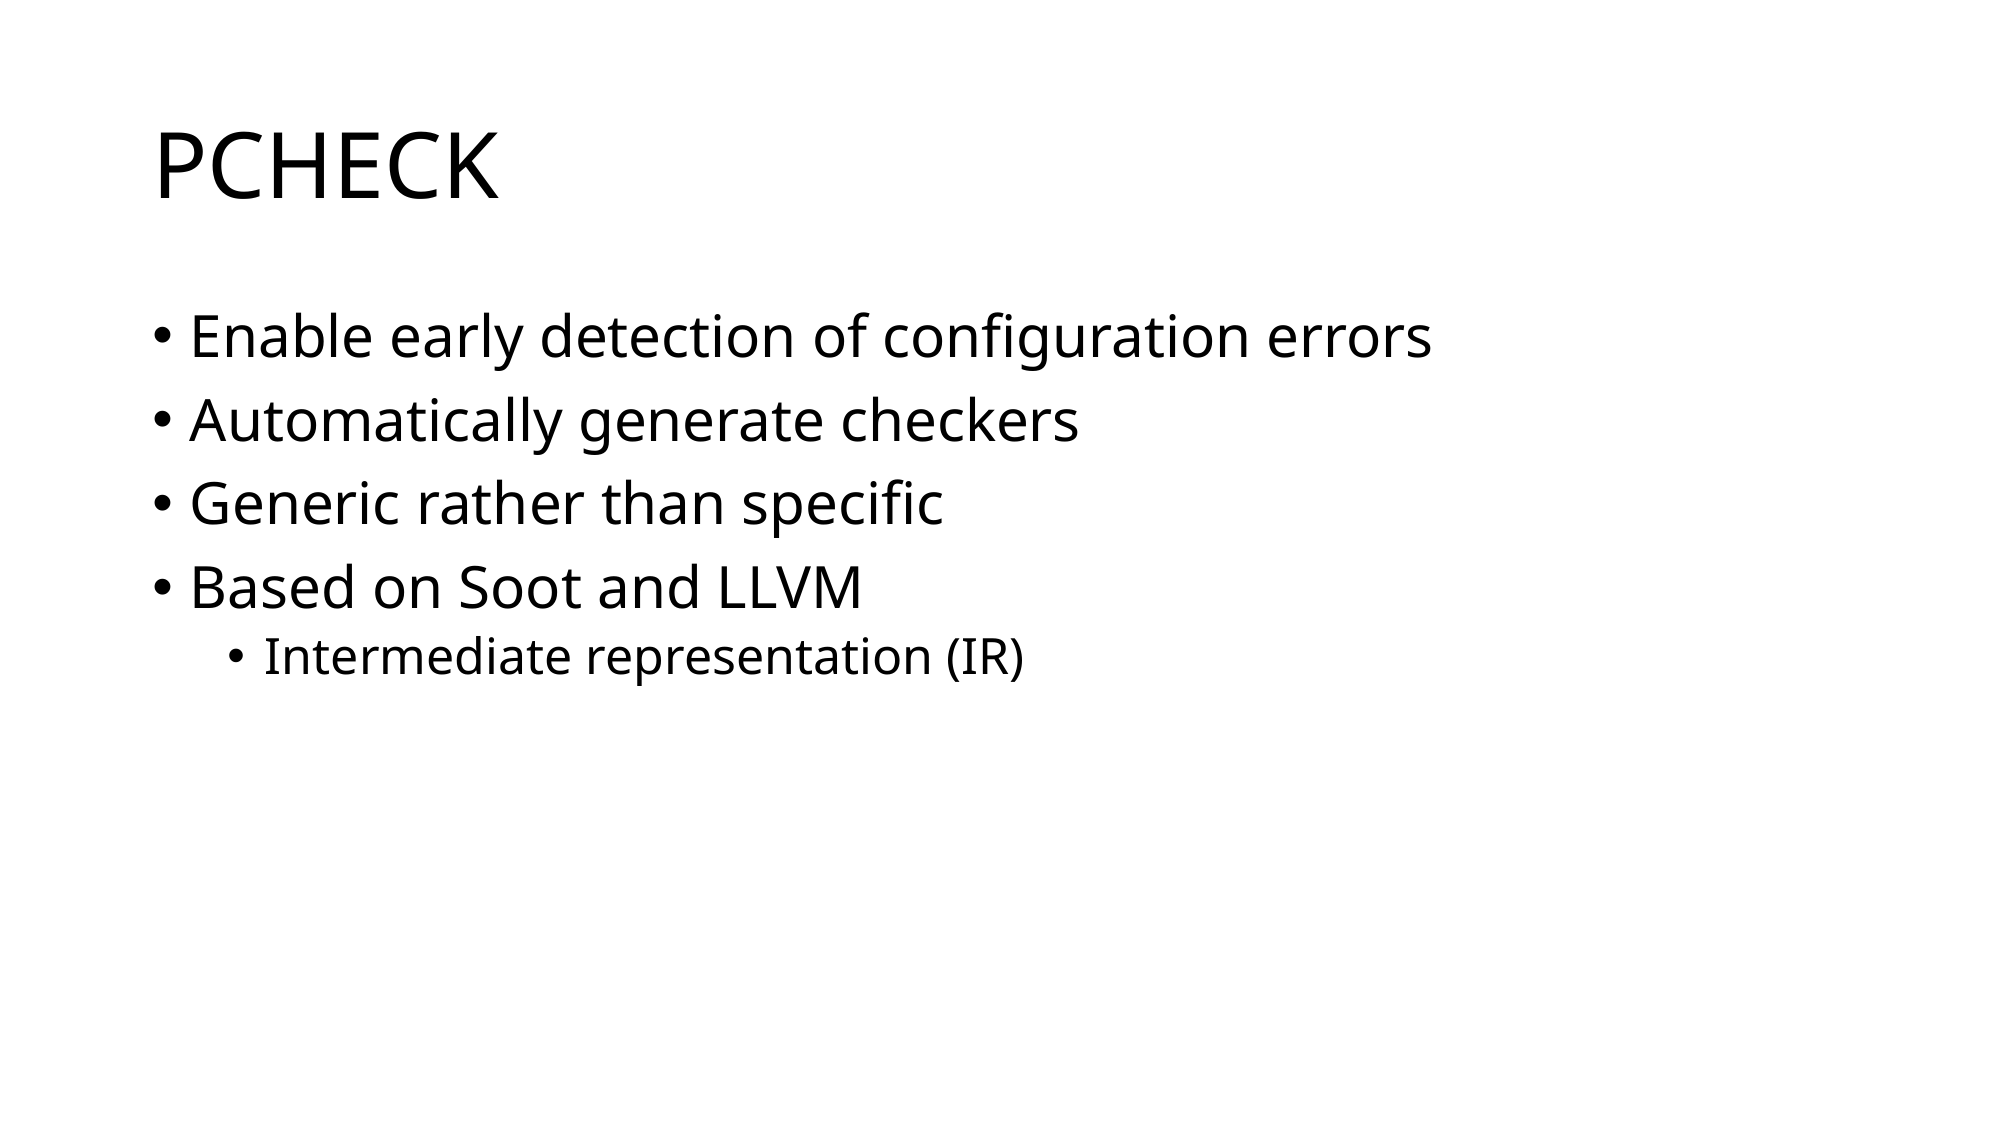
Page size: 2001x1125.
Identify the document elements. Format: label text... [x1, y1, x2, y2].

title PCHECK [137, 59, 1863, 278]
list Enable early detection of configuration errors Automatically generate checkers Generic rather than specific Based on Soot and LLVM Intermediate representation (IR) [137, 299, 1863, 1014]
